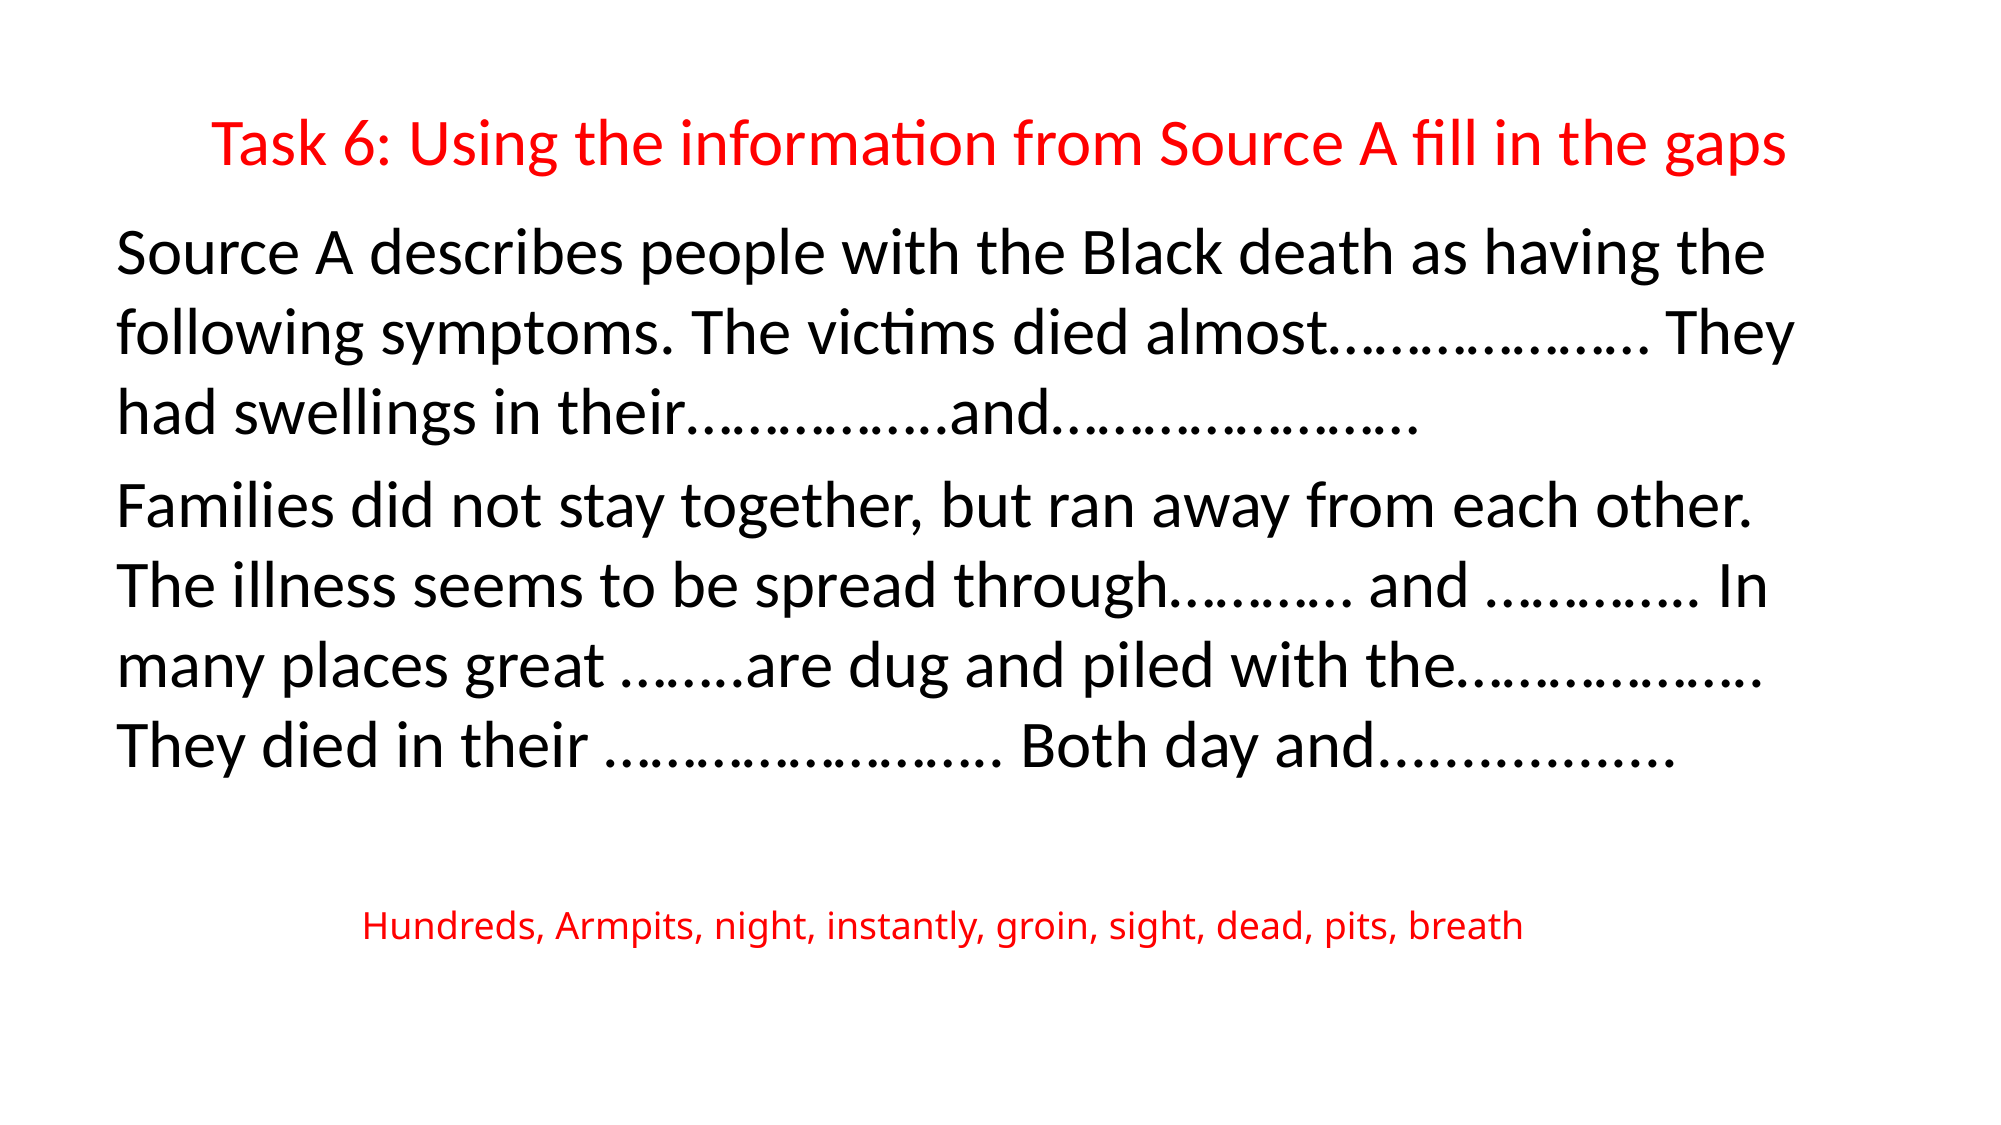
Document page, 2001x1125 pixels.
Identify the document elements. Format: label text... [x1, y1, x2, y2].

title Task 6: Using the information from Source A fill in the gaps [99, 45, 1900, 233]
text_box Hundreds, Armpits, night, instantly, groin, sight, dead, pits, breath [337, 894, 1721, 955]
list Source A describes people with the Black death as having the following symptoms. The victims died almost………………… They had swellings in their……………..and…………………… Families did not stay together, but ran away from each other. The illness seems to be spread through………… and ………….. In many places great ……..are dug and piled with the……………….. They died in their …………………….. Both day and.................. [101, 200, 1878, 885]
